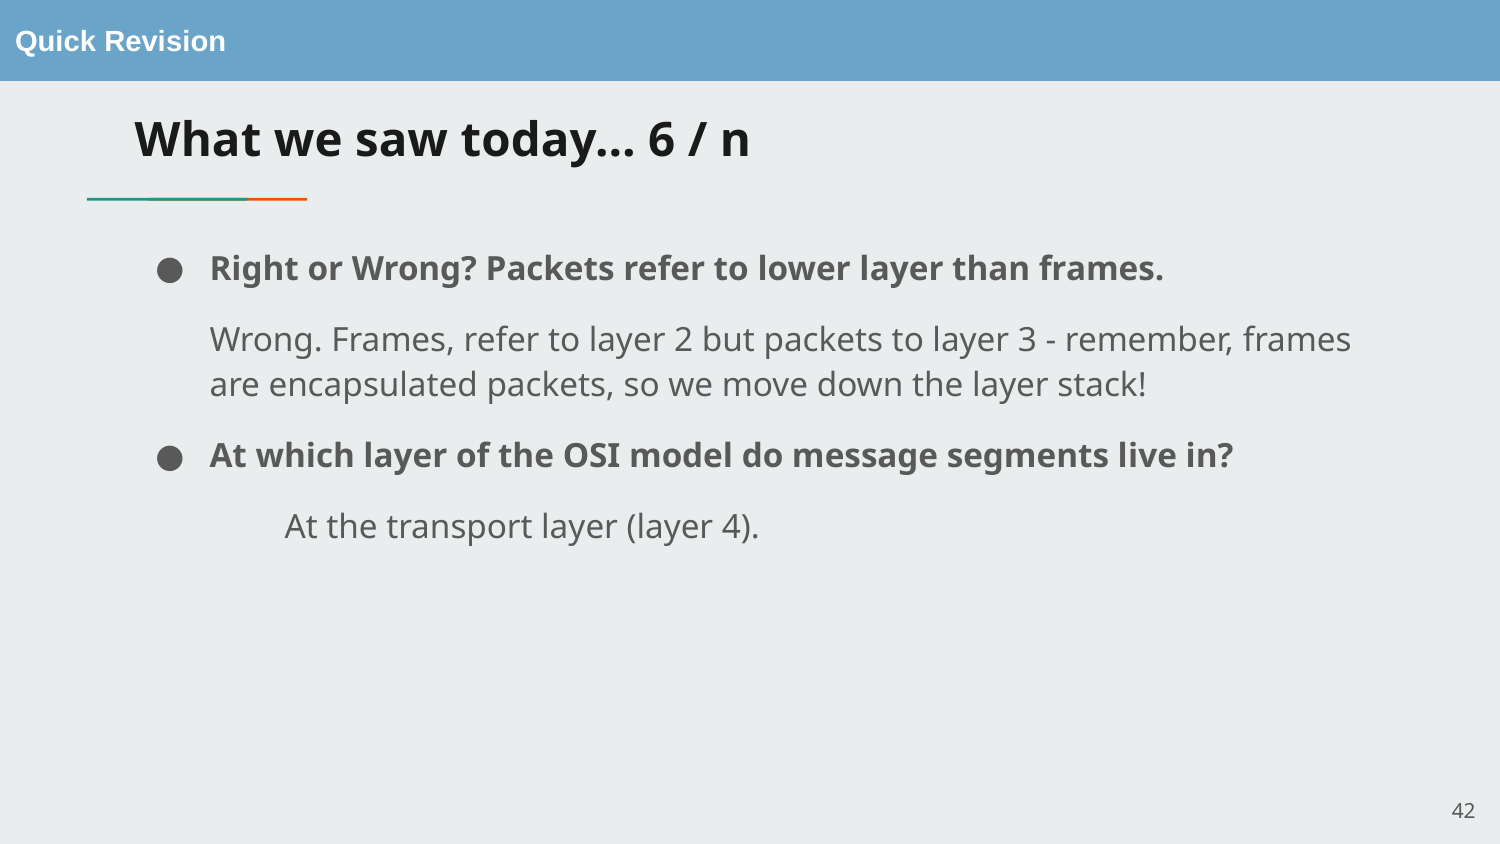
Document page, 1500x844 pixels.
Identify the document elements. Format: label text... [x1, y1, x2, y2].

list Right or Wrong? Packets refer to lower layer than frames. Wrong. Frames, refer to layer 2 but packets to layer 3 - remember, frames are encapsulated packets, so we move down the layer stack! At which layer of the OSI model do message segments live in? At the transport layer (layer 4). [119, 226, 1381, 712]
title What we saw today… 6 / n [119, 93, 1381, 182]
slide_number ‹#› [1400, 779, 1491, 844]
